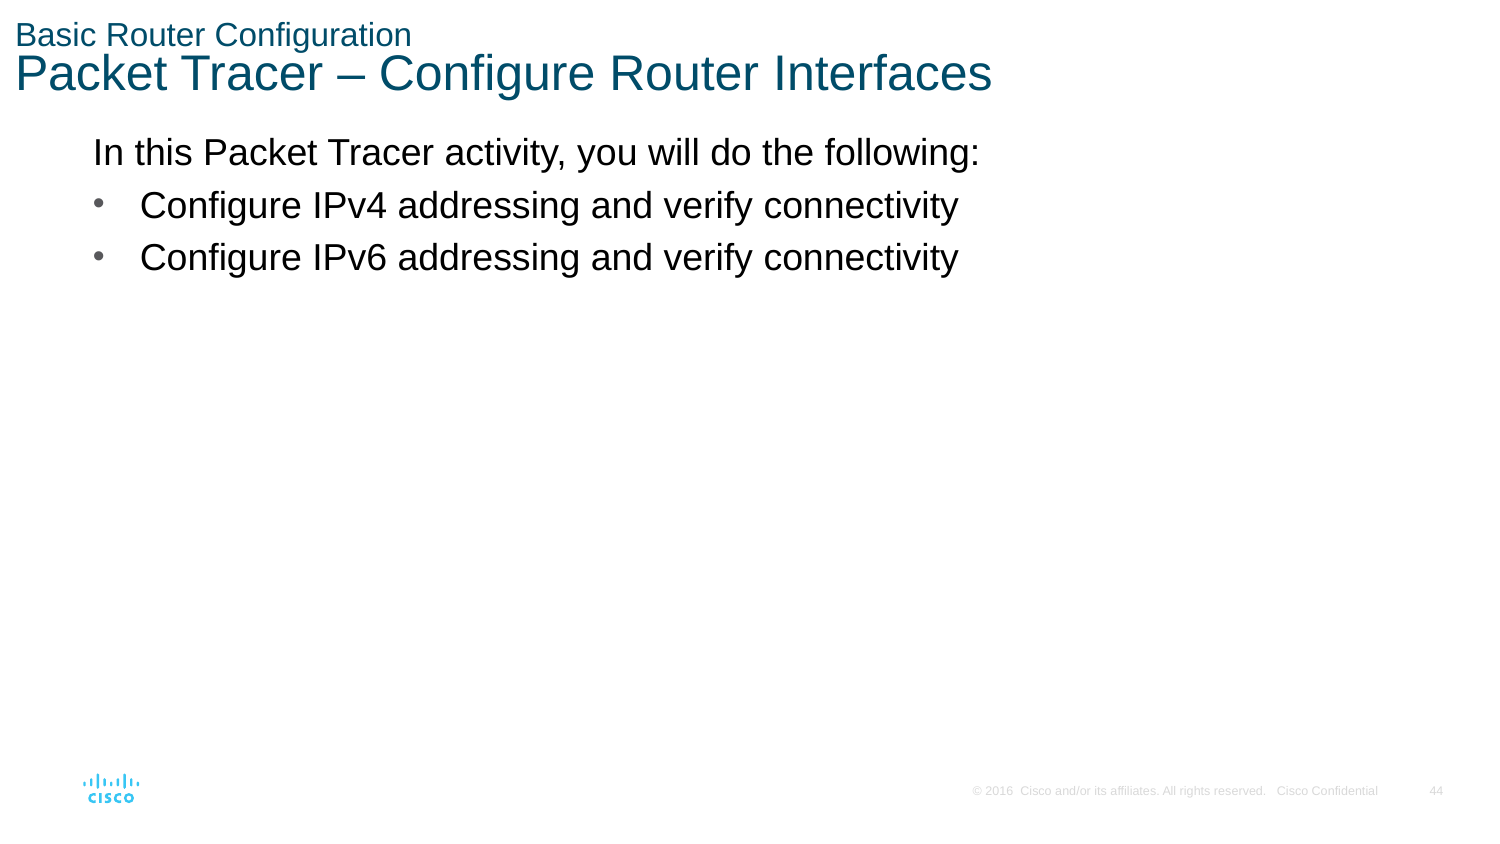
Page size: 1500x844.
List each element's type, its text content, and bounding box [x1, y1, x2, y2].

title Basic Router Configuration Packet Tracer – Configure Router Interfaces [0, 0, 1369, 121]
list In this Packet Tracer activity, you will do the following: Configure IPv4 addressing and verify connectivity Configure IPv6 addressing and verify connectivity [77, 120, 1437, 726]
